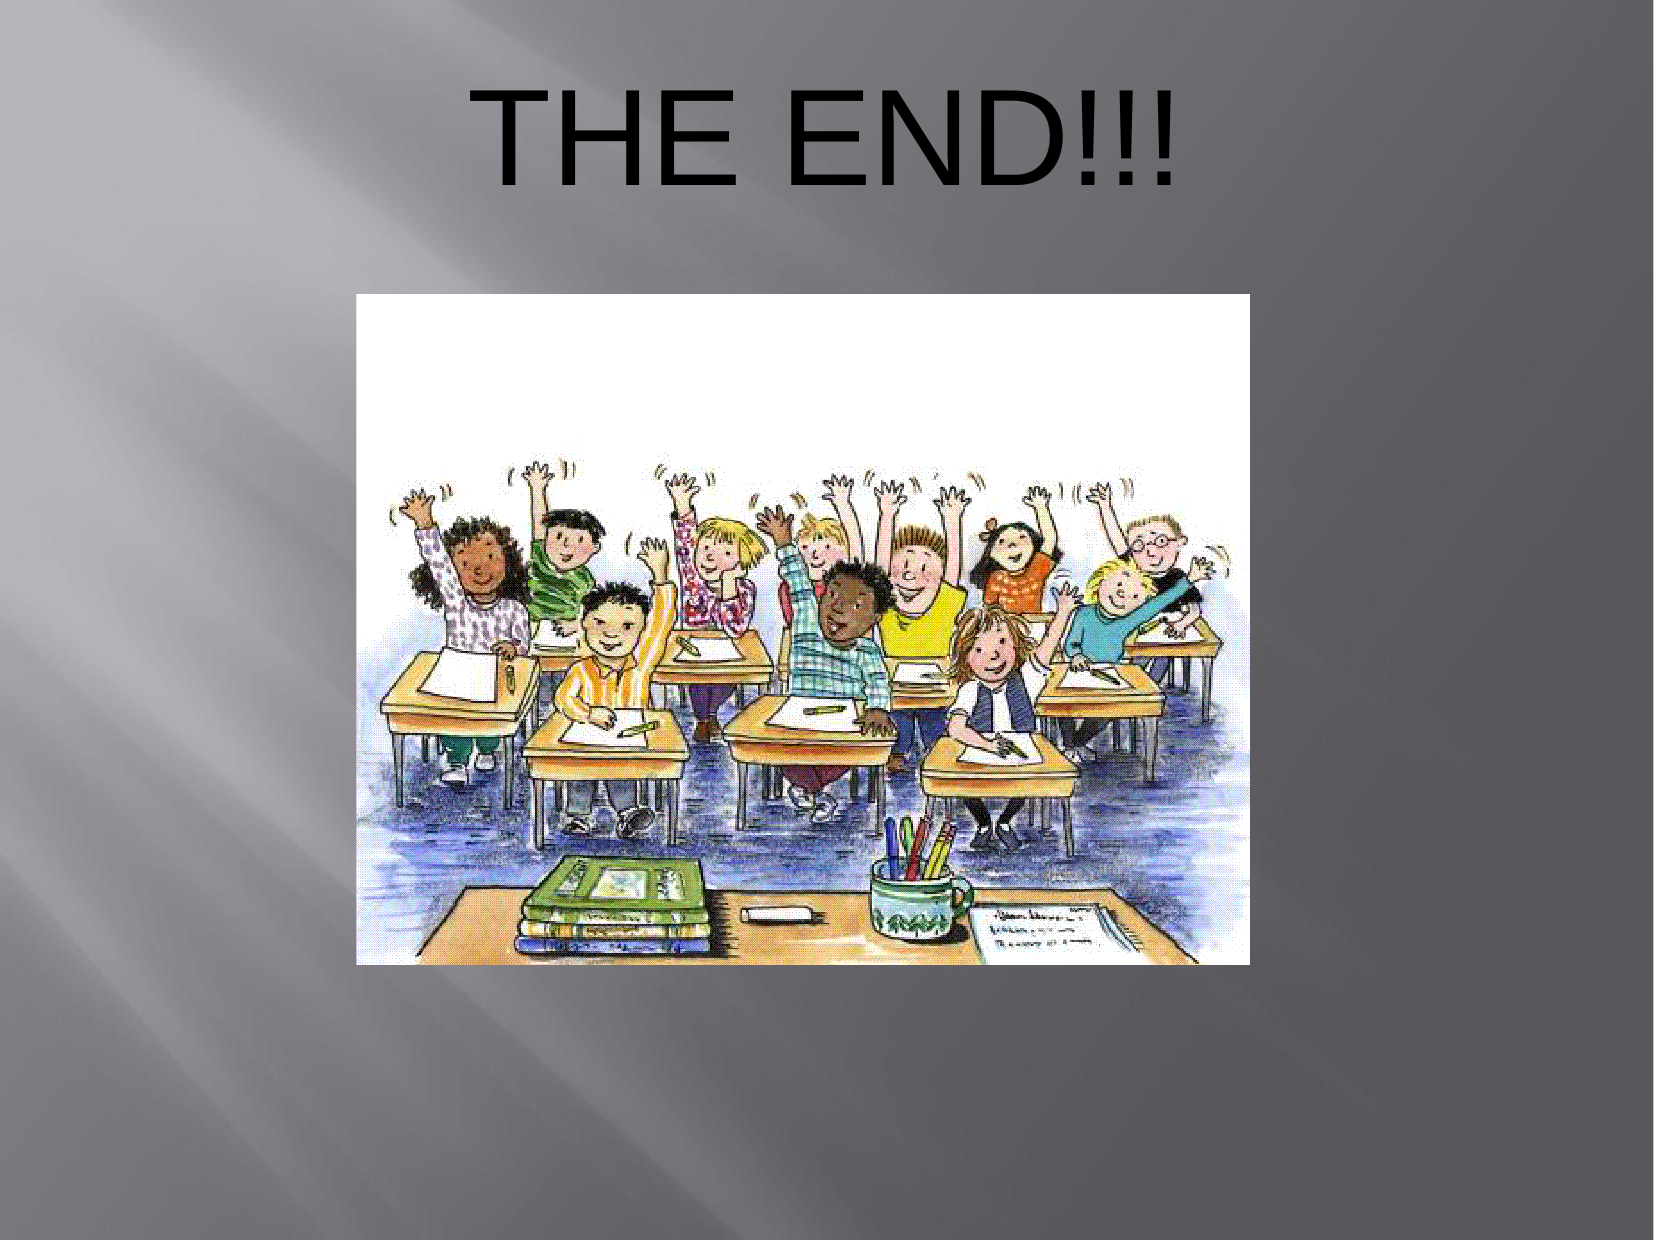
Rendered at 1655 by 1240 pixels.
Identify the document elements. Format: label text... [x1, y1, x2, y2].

picture [0, 0, 1654, 1240]
text_box [356, 294, 1250, 965]
title THE END!!! [465, 46, 1187, 256]
